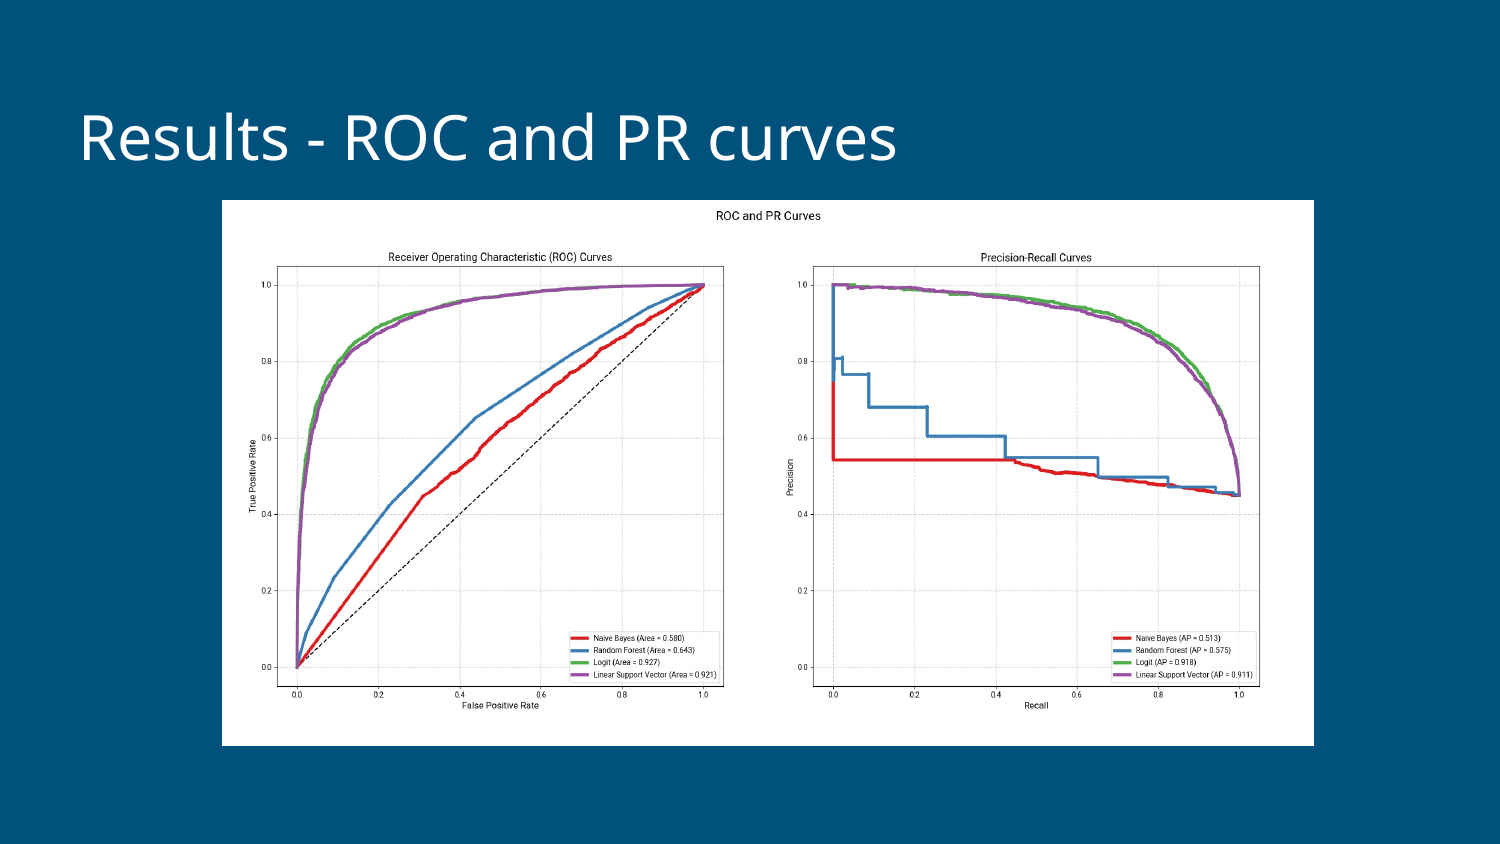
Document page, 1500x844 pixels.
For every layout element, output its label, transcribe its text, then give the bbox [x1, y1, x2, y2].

picture [223, 201, 1313, 745]
title Results - ROC and PR curves [63, 75, 1437, 188]
